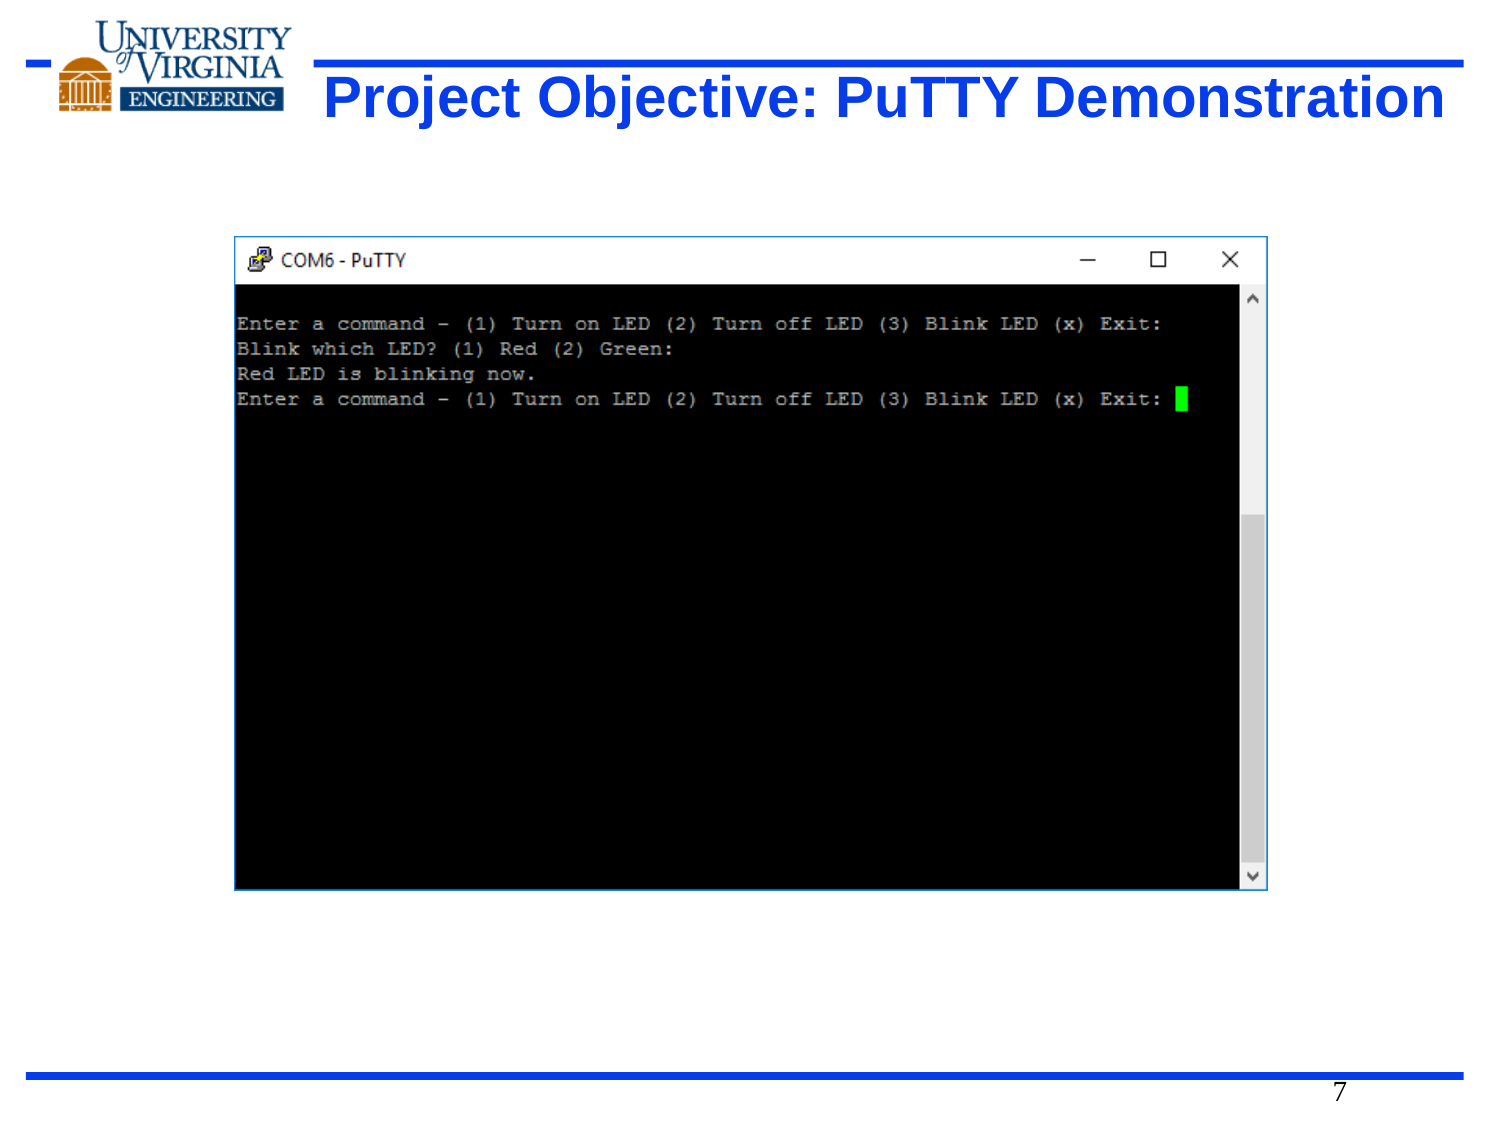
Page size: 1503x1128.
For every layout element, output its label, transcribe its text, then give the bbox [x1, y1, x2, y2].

slide_number 7 [1049, 1051, 1363, 1128]
title Project Objective: PuTTY Demonstration [313, 65, 1472, 135]
picture [234, 236, 1268, 891]
picture [1, 1, 350, 131]
